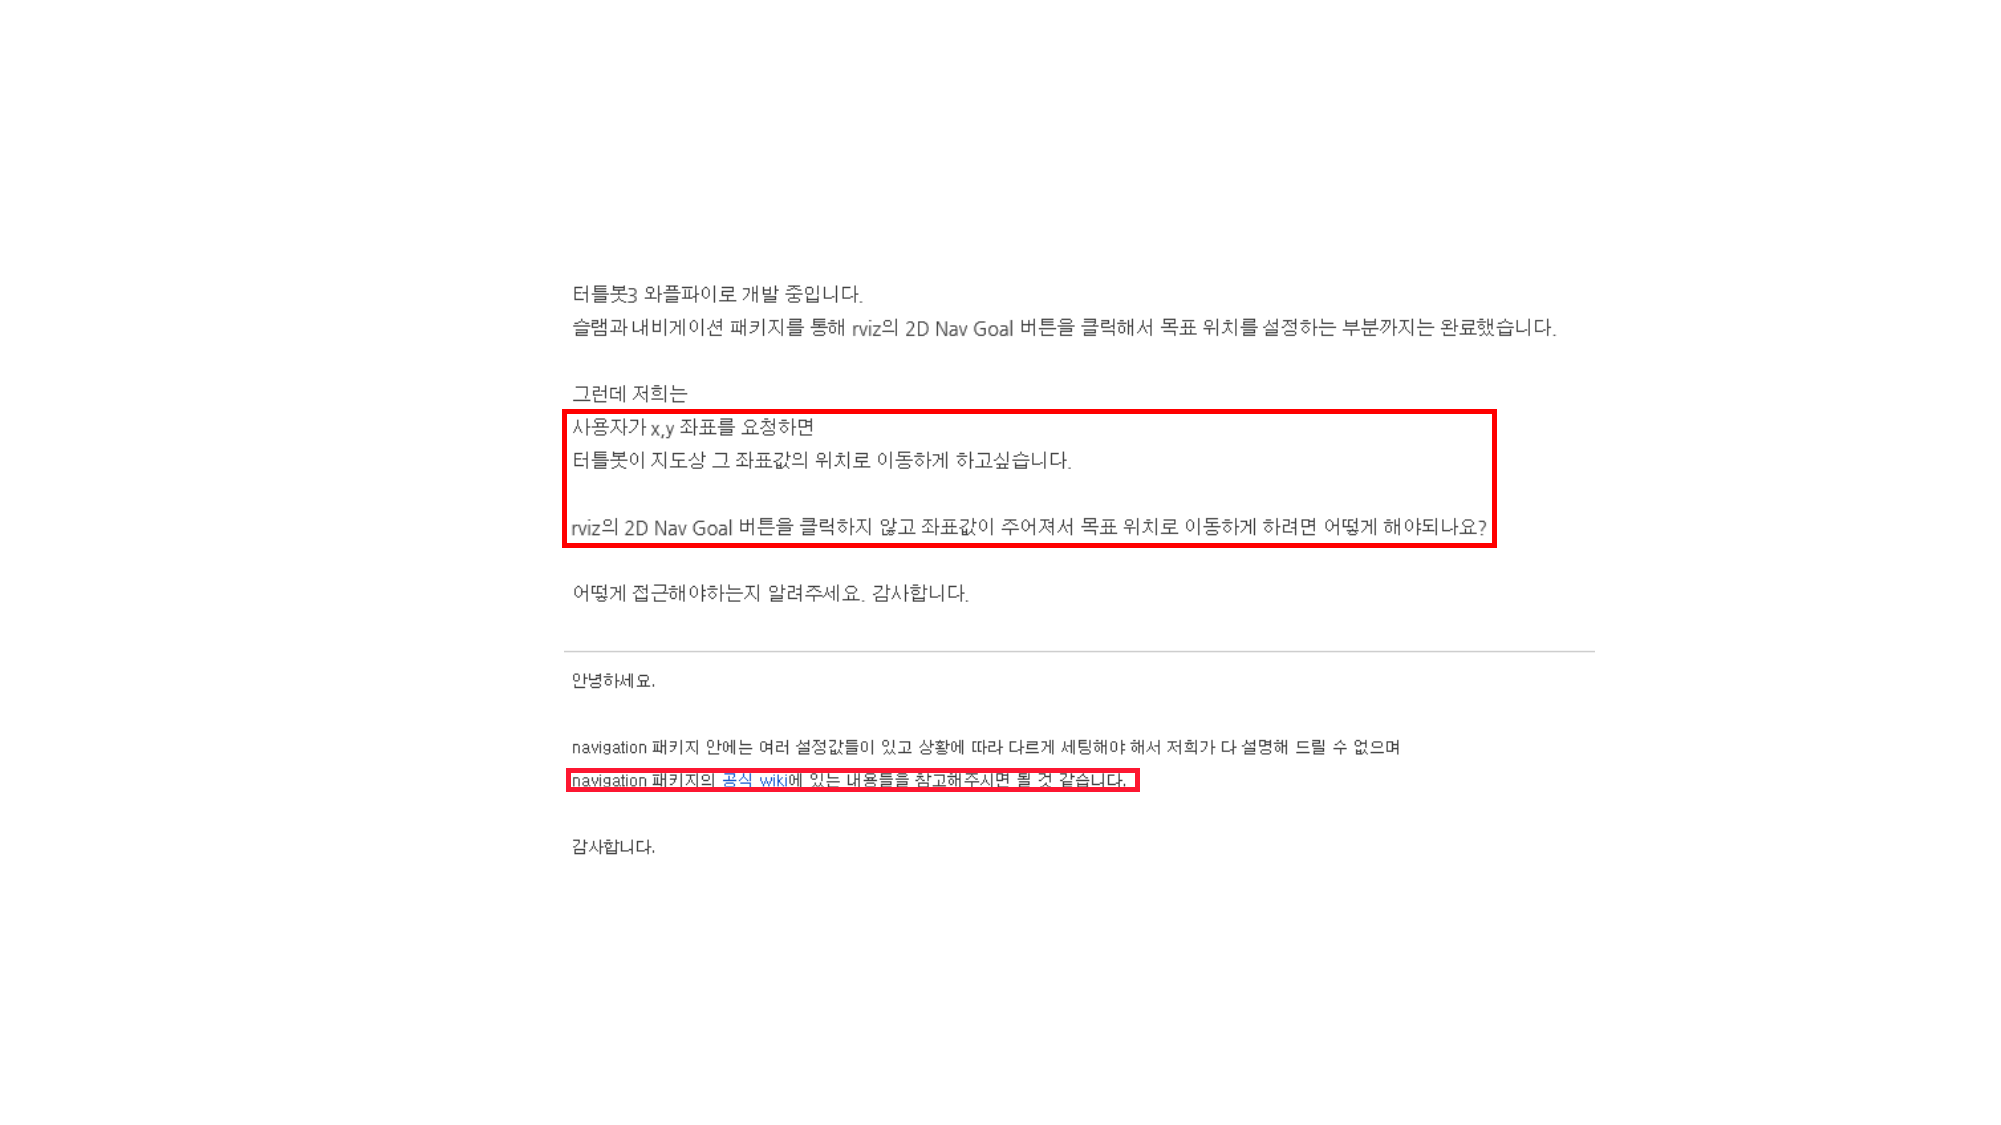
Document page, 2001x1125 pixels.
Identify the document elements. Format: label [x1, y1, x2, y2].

picture [564, 275, 1595, 869]
